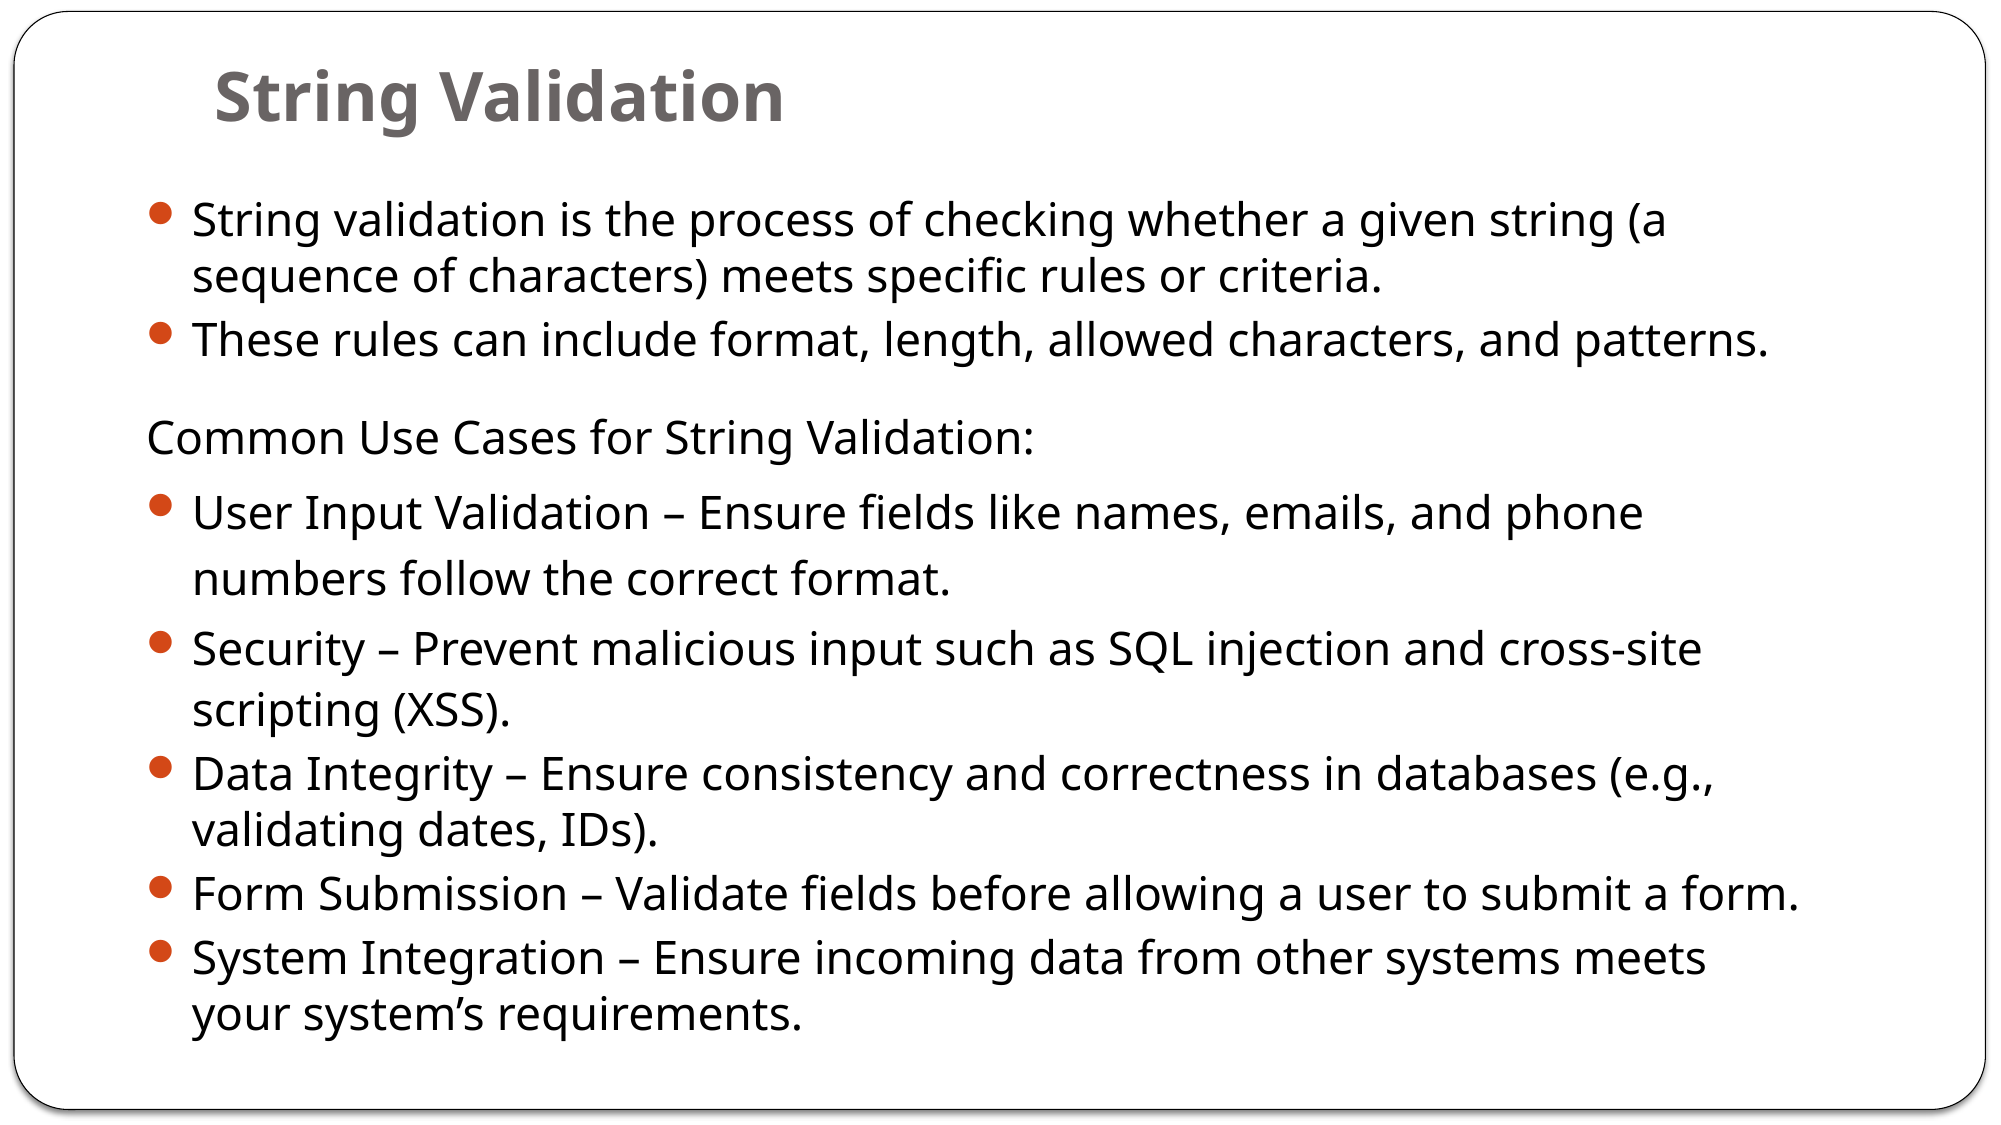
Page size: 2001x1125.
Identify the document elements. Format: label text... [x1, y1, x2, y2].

title String Validation [200, 45, 1900, 233]
list String validation is the process of checking whether a given string (a sequence of characters) meets specific rules or criteria. These rules can include format, length, allowed characters, and patterns. Common Use Cases for String Validation: User Input Validation – Ensure fields like names, emails, and phone numbers follow the correct format. Security – Prevent malicious input such as SQL injection and cross-site scripting (XSS). Data Integrity – Ensure consistency and correctness in databases (e.g., validating dates, IDs). Form Submission – Validate fields before allowing a user to submit a form. System Integration – Ensure incoming data from other systems meets your system’s requirements. [131, 183, 1832, 1073]
